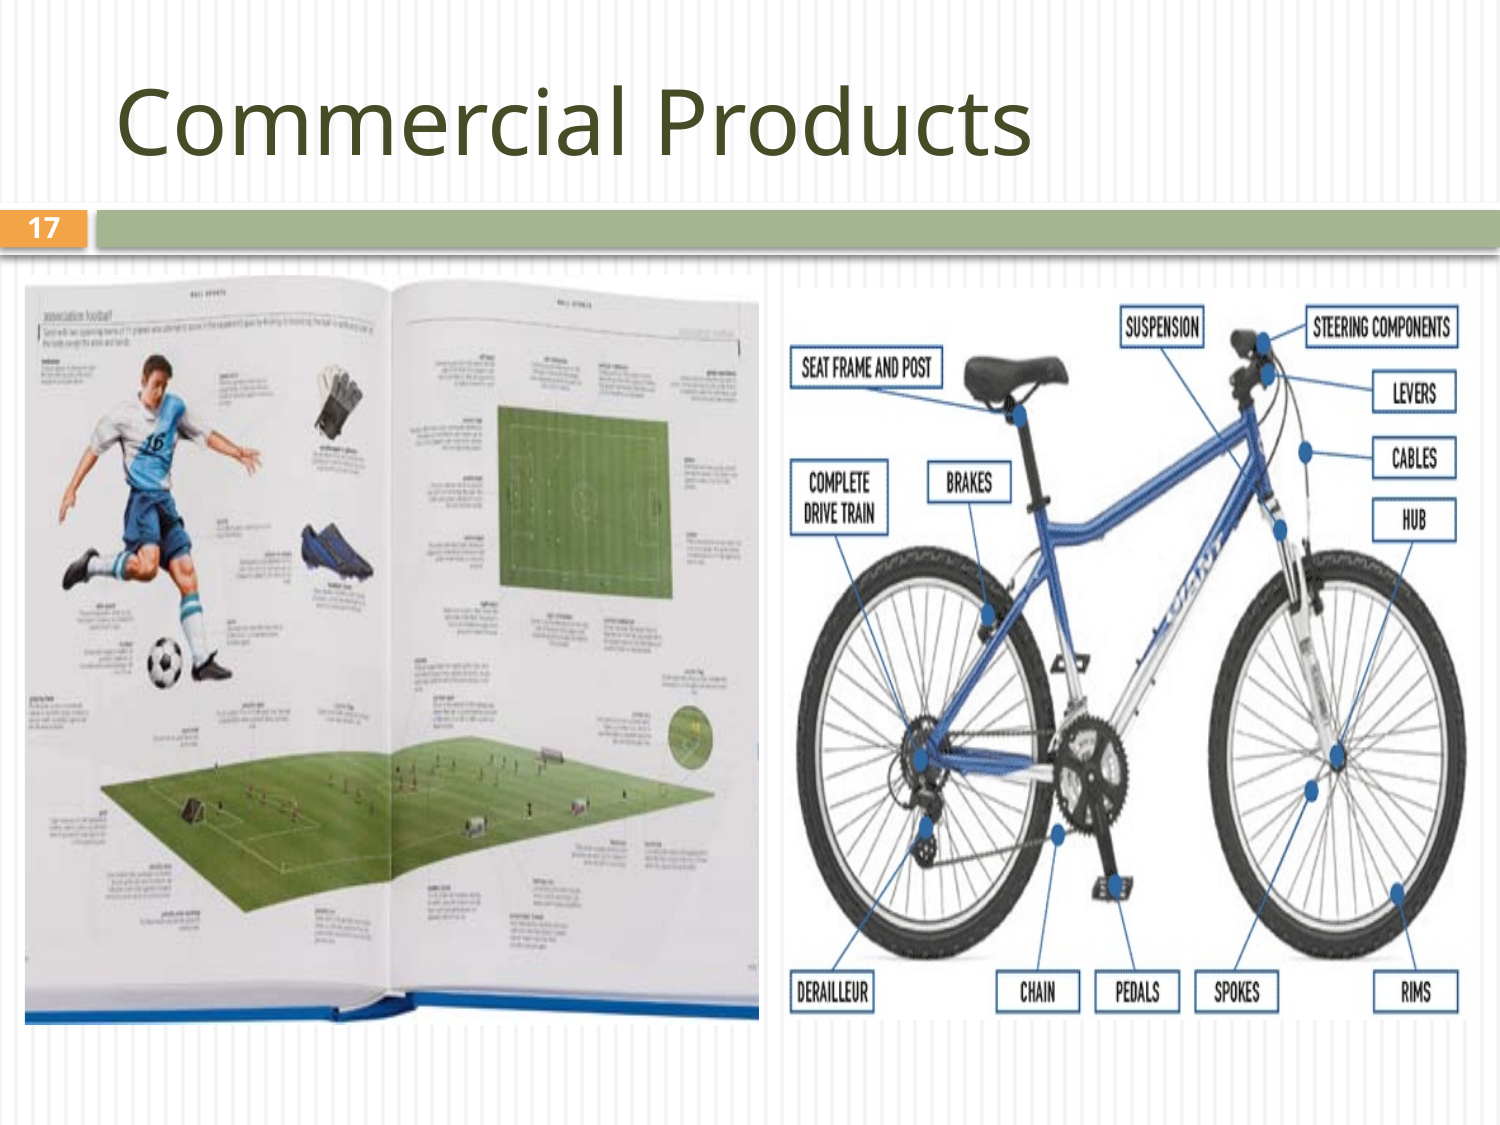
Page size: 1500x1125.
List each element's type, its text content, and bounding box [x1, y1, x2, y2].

slide_number 17 [0, 208, 88, 249]
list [787, 274, 1471, 1020]
title Commercial Products [99, 37, 1438, 200]
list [24, 274, 760, 1026]
